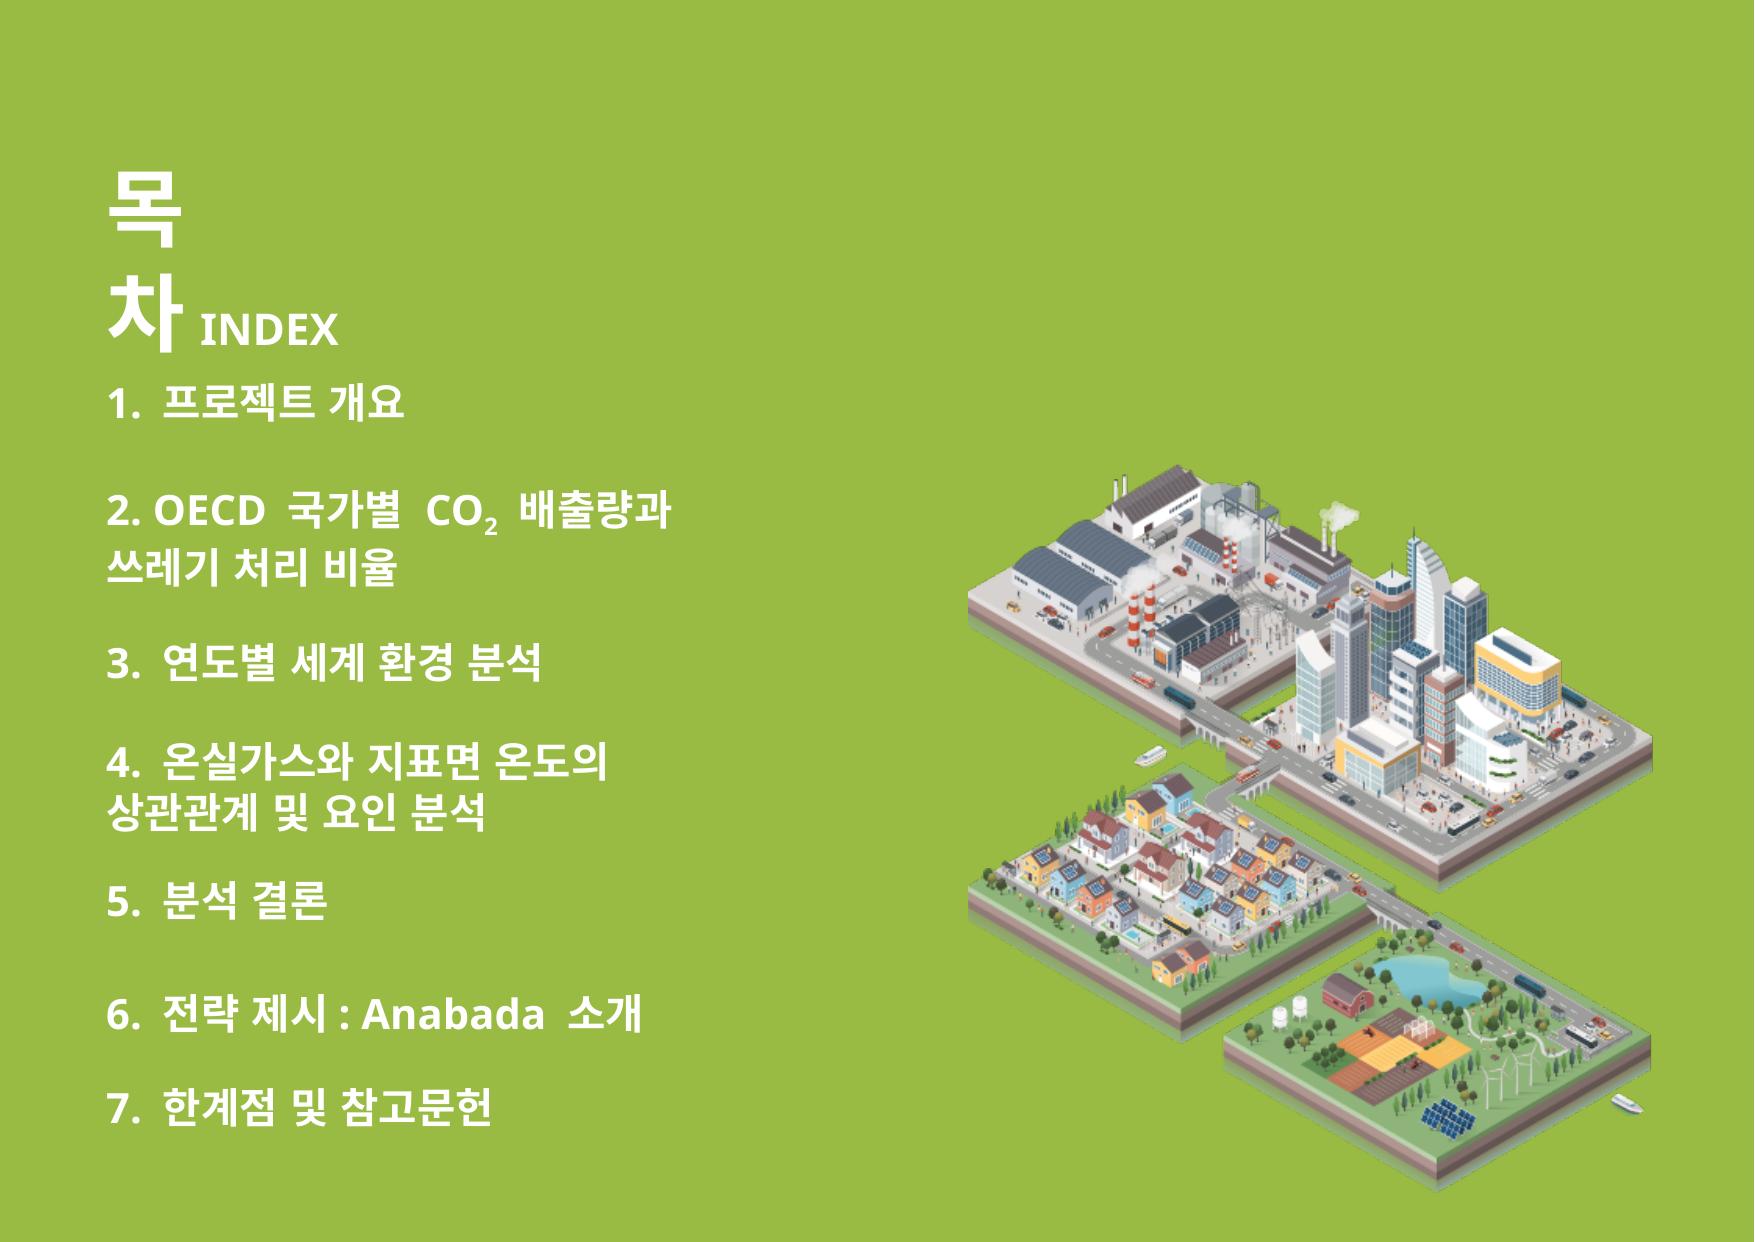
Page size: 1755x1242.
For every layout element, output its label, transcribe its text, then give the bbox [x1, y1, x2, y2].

text_box 4. 온실가스와 지표면 온도의 상관관계 및 요인 분석 [106, 738, 736, 833]
text_box 6. 전략 제시: Anabada 소개 [106, 965, 702, 1058]
text_box 5. 분석 결론 [106, 852, 702, 946]
text_box 7. 한계점 및 참고문헌 [106, 1058, 702, 1153]
text_box 1. 프로젝트 개요 [106, 354, 663, 448]
picture [968, 464, 1699, 1194]
text_box 2. OECD 국가별 CO2 배출량과 쓰레기 처리 비율 [106, 489, 736, 584]
text_box 3. 연도별 세계 환경 분석 [106, 614, 736, 709]
text_box 목차 INDEX [106, 197, 417, 317]
